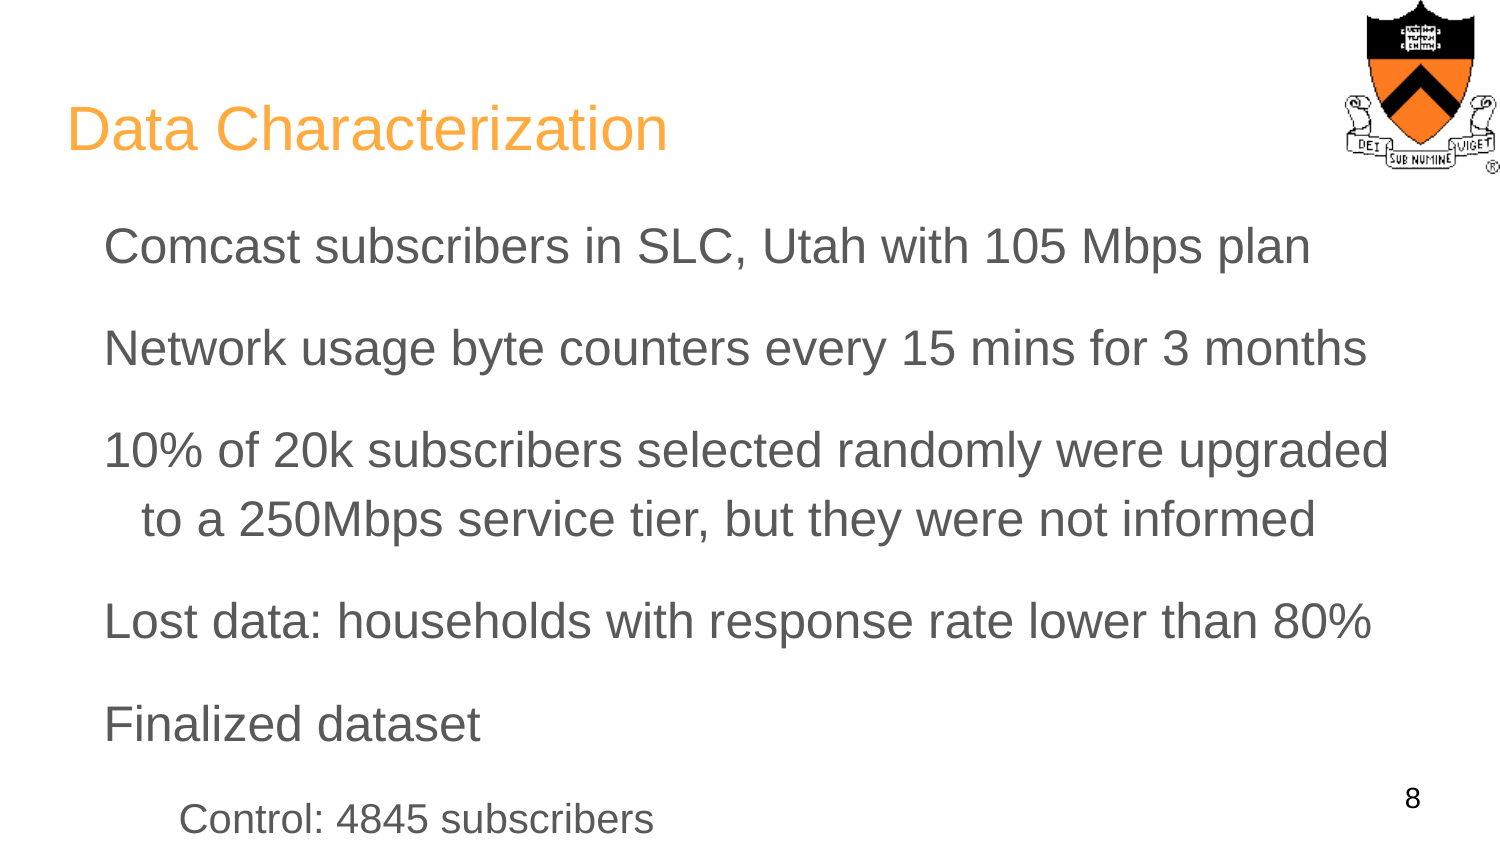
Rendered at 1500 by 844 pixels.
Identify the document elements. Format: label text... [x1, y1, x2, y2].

list Comcast subscribers in SLC, Utah with 105 Mbps plan Network usage byte counters every 15 mins for 3 months 10% of 20k subscribers selected randomly were upgraded to a 250Mbps service tier, but they were not informed Lost data: households with response rate lower than 80% Finalized dataset Control: 4845 subscribers Treatment: 1519 subscribers [51, 189, 1449, 750]
title Data Characterization [51, 72, 1449, 167]
picture [1342, 0, 1500, 174]
slide_number ‹#› [1389, 764, 1480, 830]
